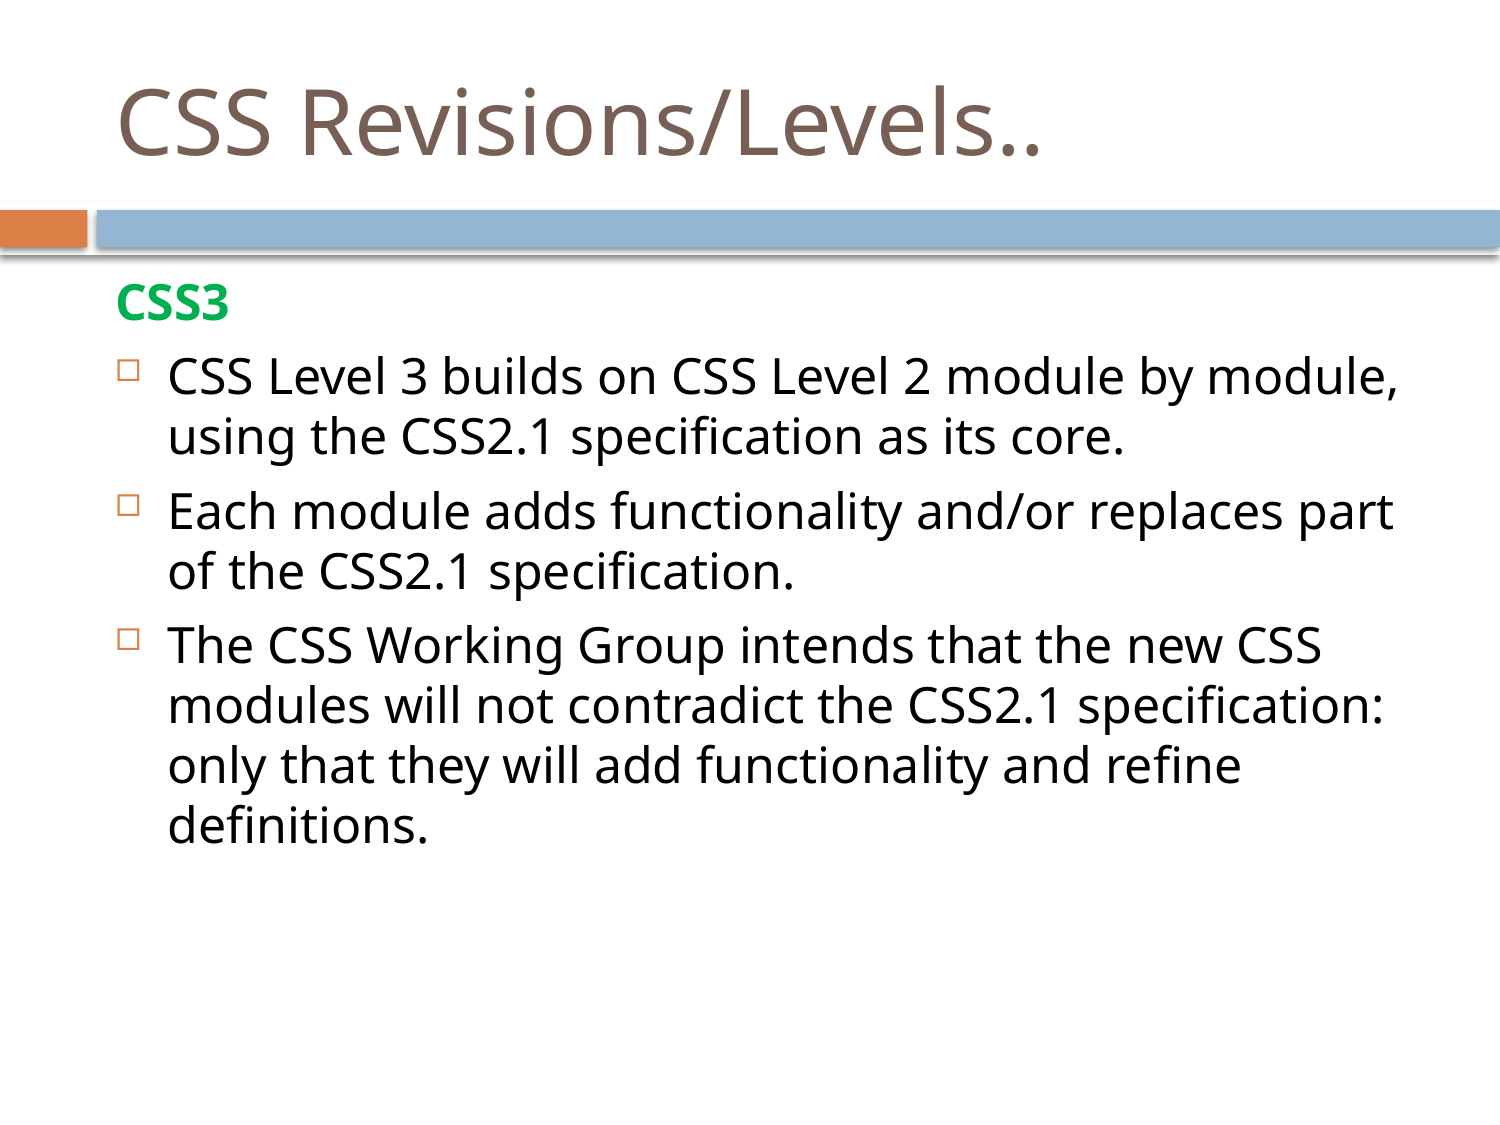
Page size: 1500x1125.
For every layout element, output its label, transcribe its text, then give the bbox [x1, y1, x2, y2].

list CSS3 CSS Level 3 builds on CSS Level 2 module by module, using the CSS2.1 specification as its core. Each module adds functionality and/or replaces part of the CSS2.1 specification. The CSS Working Group intends that the new CSS modules will not contradict the CSS2.1 specification: only that they will add functionality and refine definitions. [100, 262, 1438, 1000]
title CSS Revisions/Levels.. [100, 37, 1438, 200]
